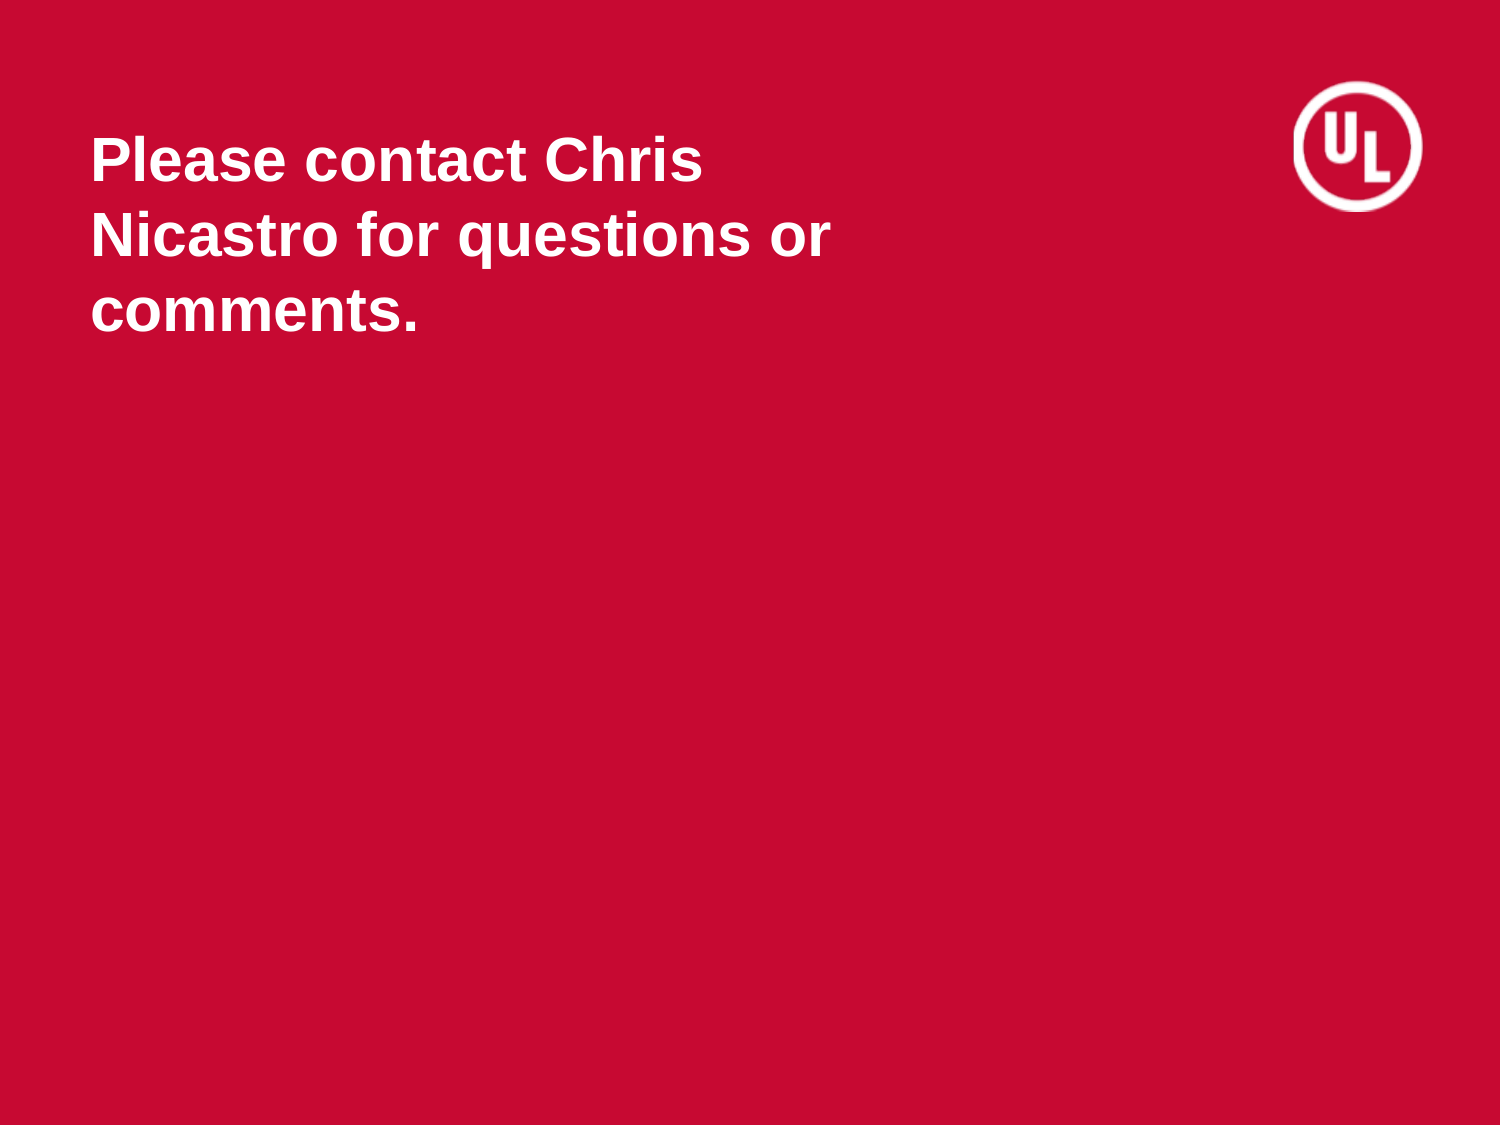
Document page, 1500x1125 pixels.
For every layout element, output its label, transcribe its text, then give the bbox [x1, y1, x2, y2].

picture [1292, 79, 1425, 212]
title Please contact Chris Nicastro for questions or comments. [75, 111, 975, 374]
